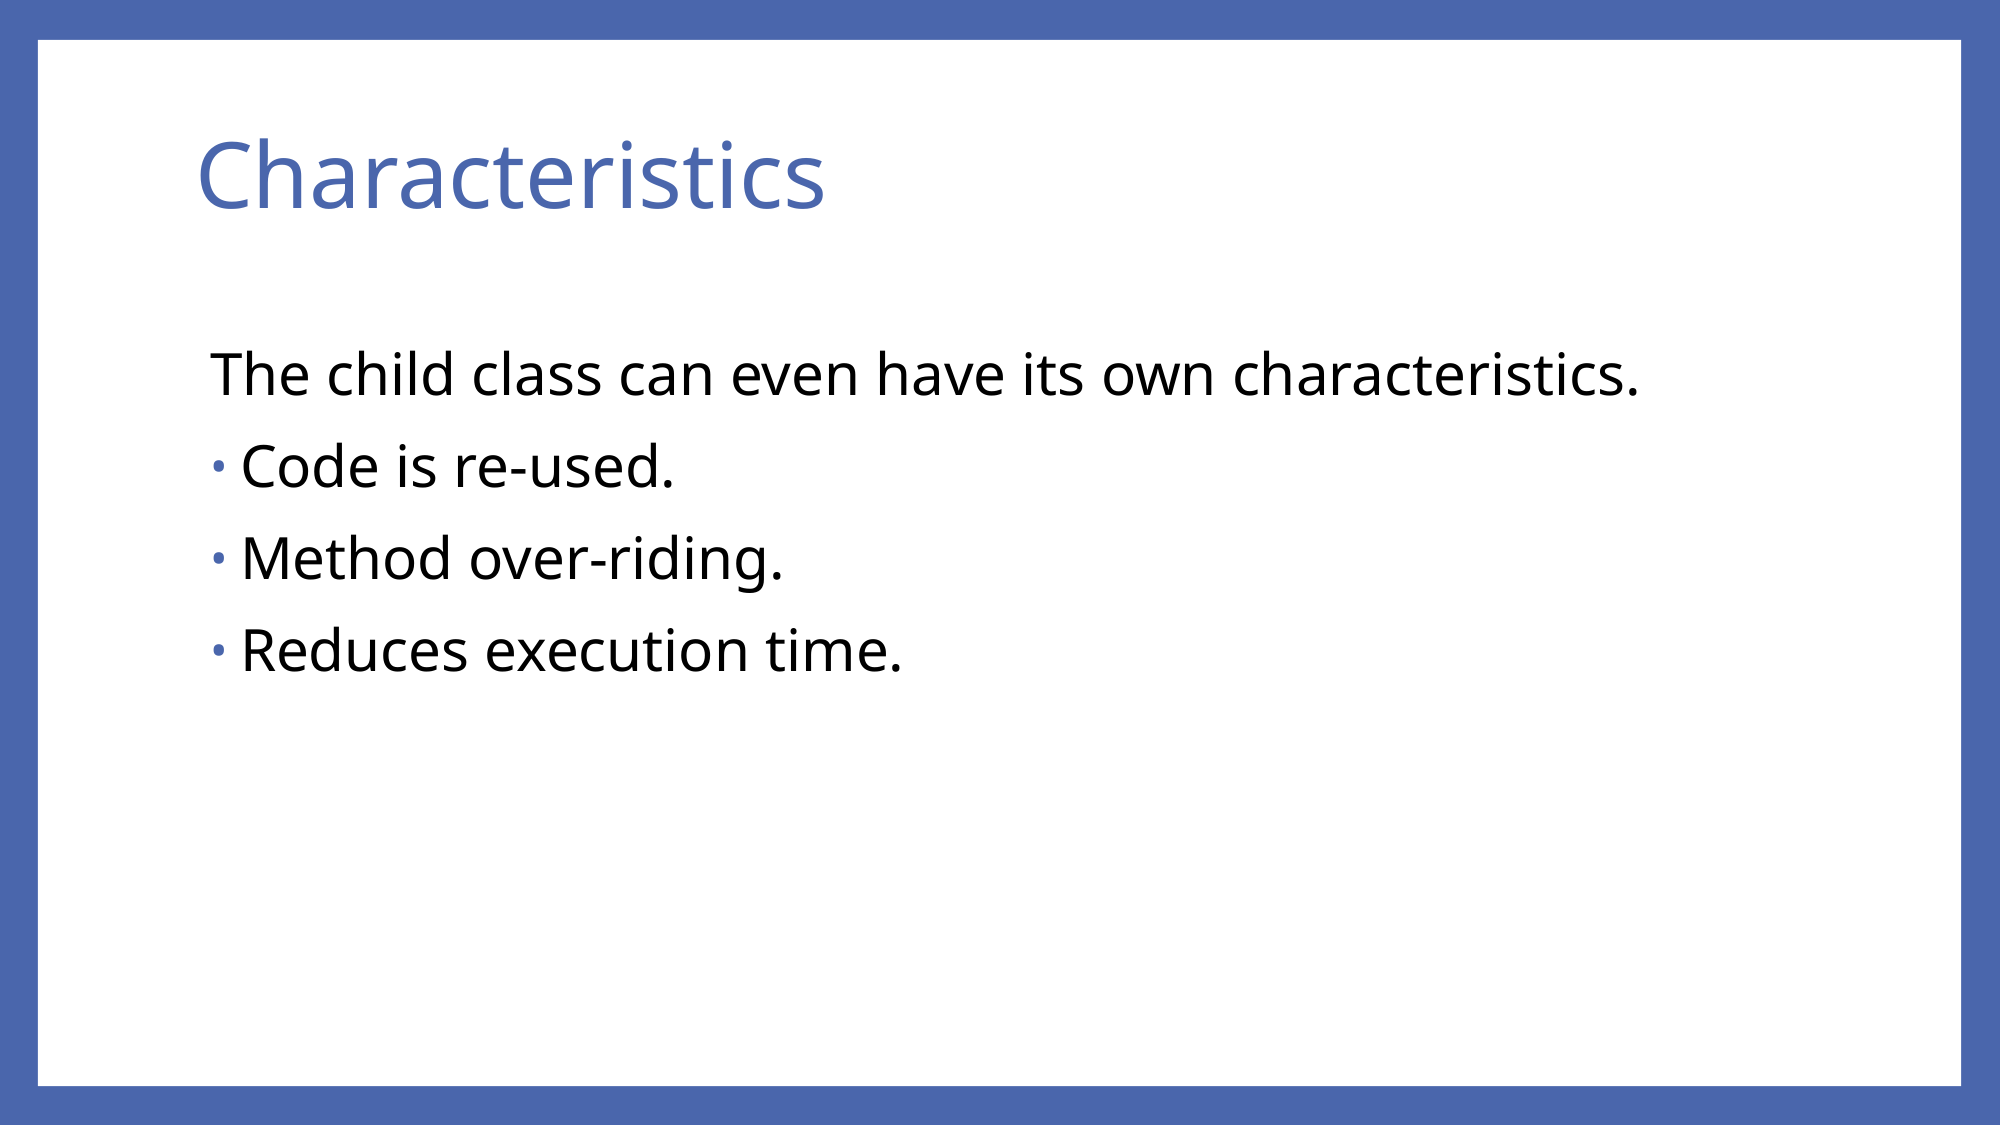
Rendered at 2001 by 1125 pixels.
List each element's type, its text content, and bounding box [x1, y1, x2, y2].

title Characteristics [179, 67, 1800, 291]
list The child class can even have its own characteristics. Code is re-used. Method over-riding. Reduces execution time. [187, 337, 1808, 1000]
